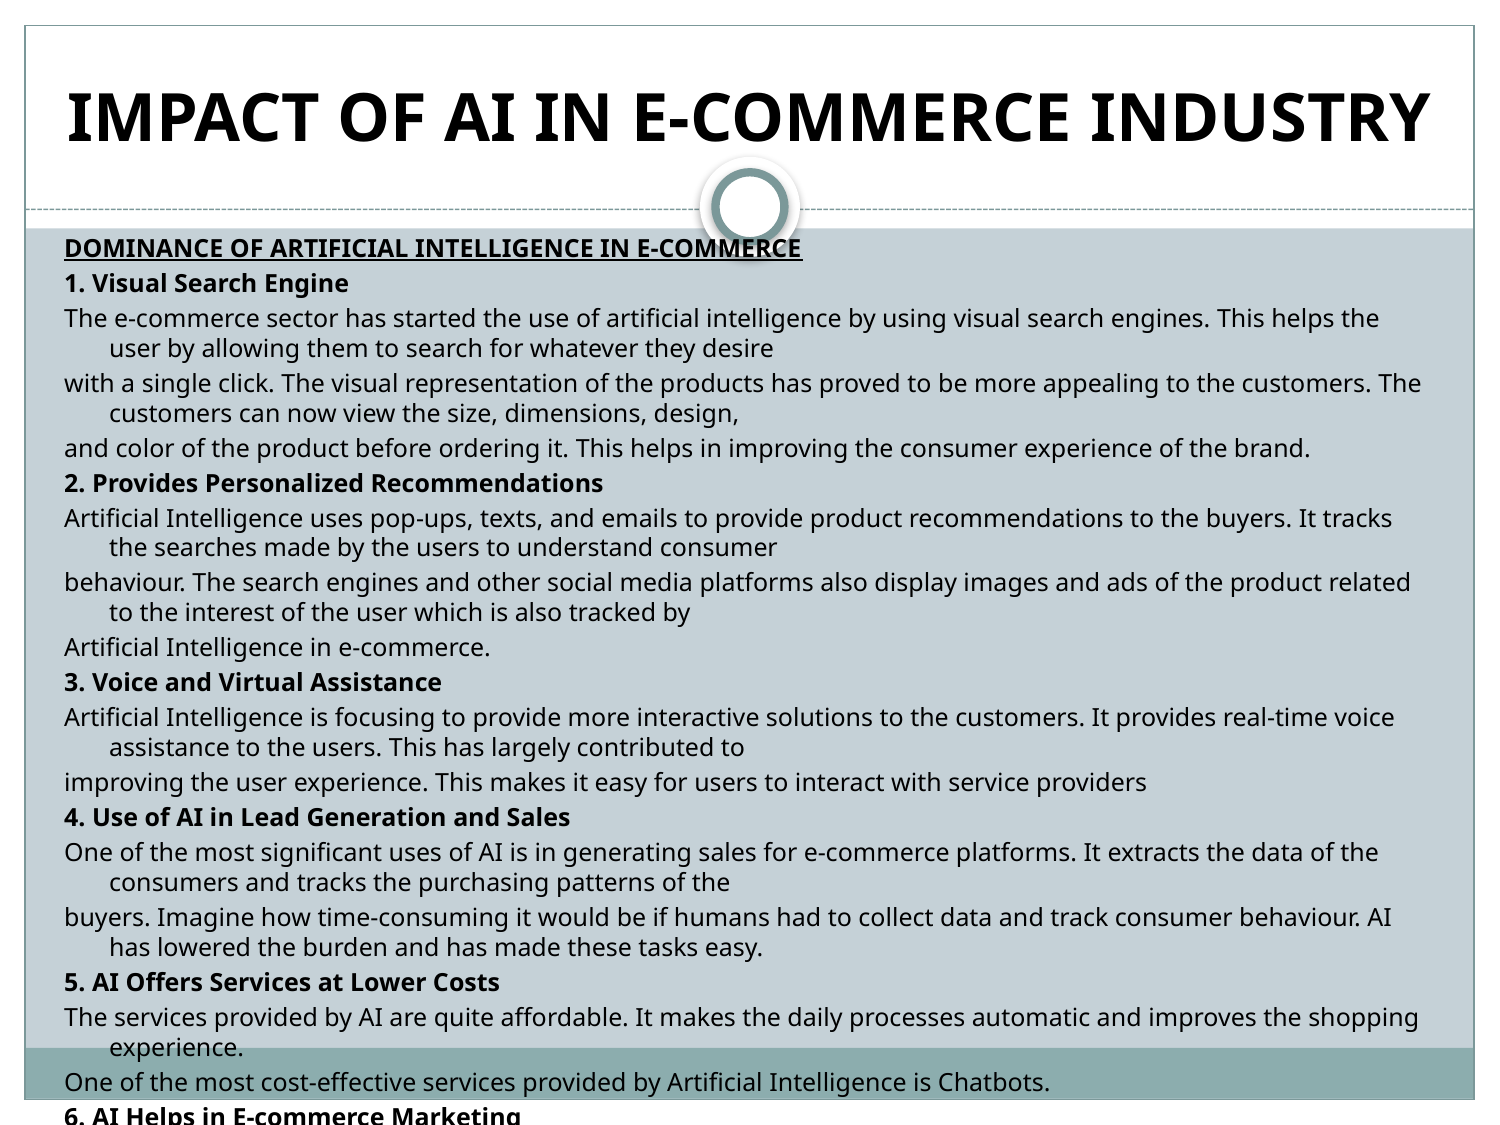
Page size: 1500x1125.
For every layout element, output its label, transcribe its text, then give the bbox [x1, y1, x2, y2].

list DOMINANCE OF ARTIFICIAL INTELLIGENCE IN E-COMMERCE 1. Visual Search Engine The e-commerce sector has started the use of artificial intelligence by using visual search engines. This helps the user by allowing them to search for whatever they desire with a single click. The visual representation of the products has proved to be more appealing to the customers. The customers can now view the size, dimensions, design, and color of the product before ordering it. This helps in improving the consumer experience of the brand. 2. Provides Personalized Recommendations Artificial Intelligence uses pop-ups, texts, and emails to provide product recommendations to the buyers. It tracks the searches made by the users to understand consumer behaviour. The search engines and other social media platforms also display images and ads of the product related to the interest of the user which is also tracked by Artificial Intelligence in e-commerce. 3. Voice and Virtual Assistance Artificial Intelligence is focusing to provide more interactive solutions to the customers. It provides real-time voice assistance to the users. This has largely contributed to improving the user experience. This makes it easy for users to interact with service providers 4. Use of AI in Lead Generation and Sales One of the most significant uses of AI is in generating sales for e-commerce platforms. It extracts the data of the consumers and tracks the purchasing patterns of the buyers. Imagine how time-consuming it would be if humans had to collect data and track consumer behaviour. AI has lowered the burden and has made these tasks easy. 5. AI Offers Services at Lower Costs The services provided by AI are quite affordable. It makes the daily processes automatic and improves the shopping experience. One of the most cost-effective services provided by Artificial Intelligence is Chatbots. 6. AI Helps in E-commerce Marketing Marketing in any business is an expert’s work. AI solutions provide a cost-effective way to assist in the marketing of various brands. These businesses can offer their marketing plans and campaigns to AI platforms like Acquisio. Marketing operations are handled quite efficiently with the use of these platforms. It provides marketing solutions on various social platforms like Facebook, Google Adwords, Bing, and more. The AI solutions help in minimizing the Cost Per Click and utilize the marketing budget in the most feasible manner. [49, 224, 1445, 1100]
title IMPACT OF AI IN E-COMMERCE INDUSTRY [49, 37, 1450, 162]
